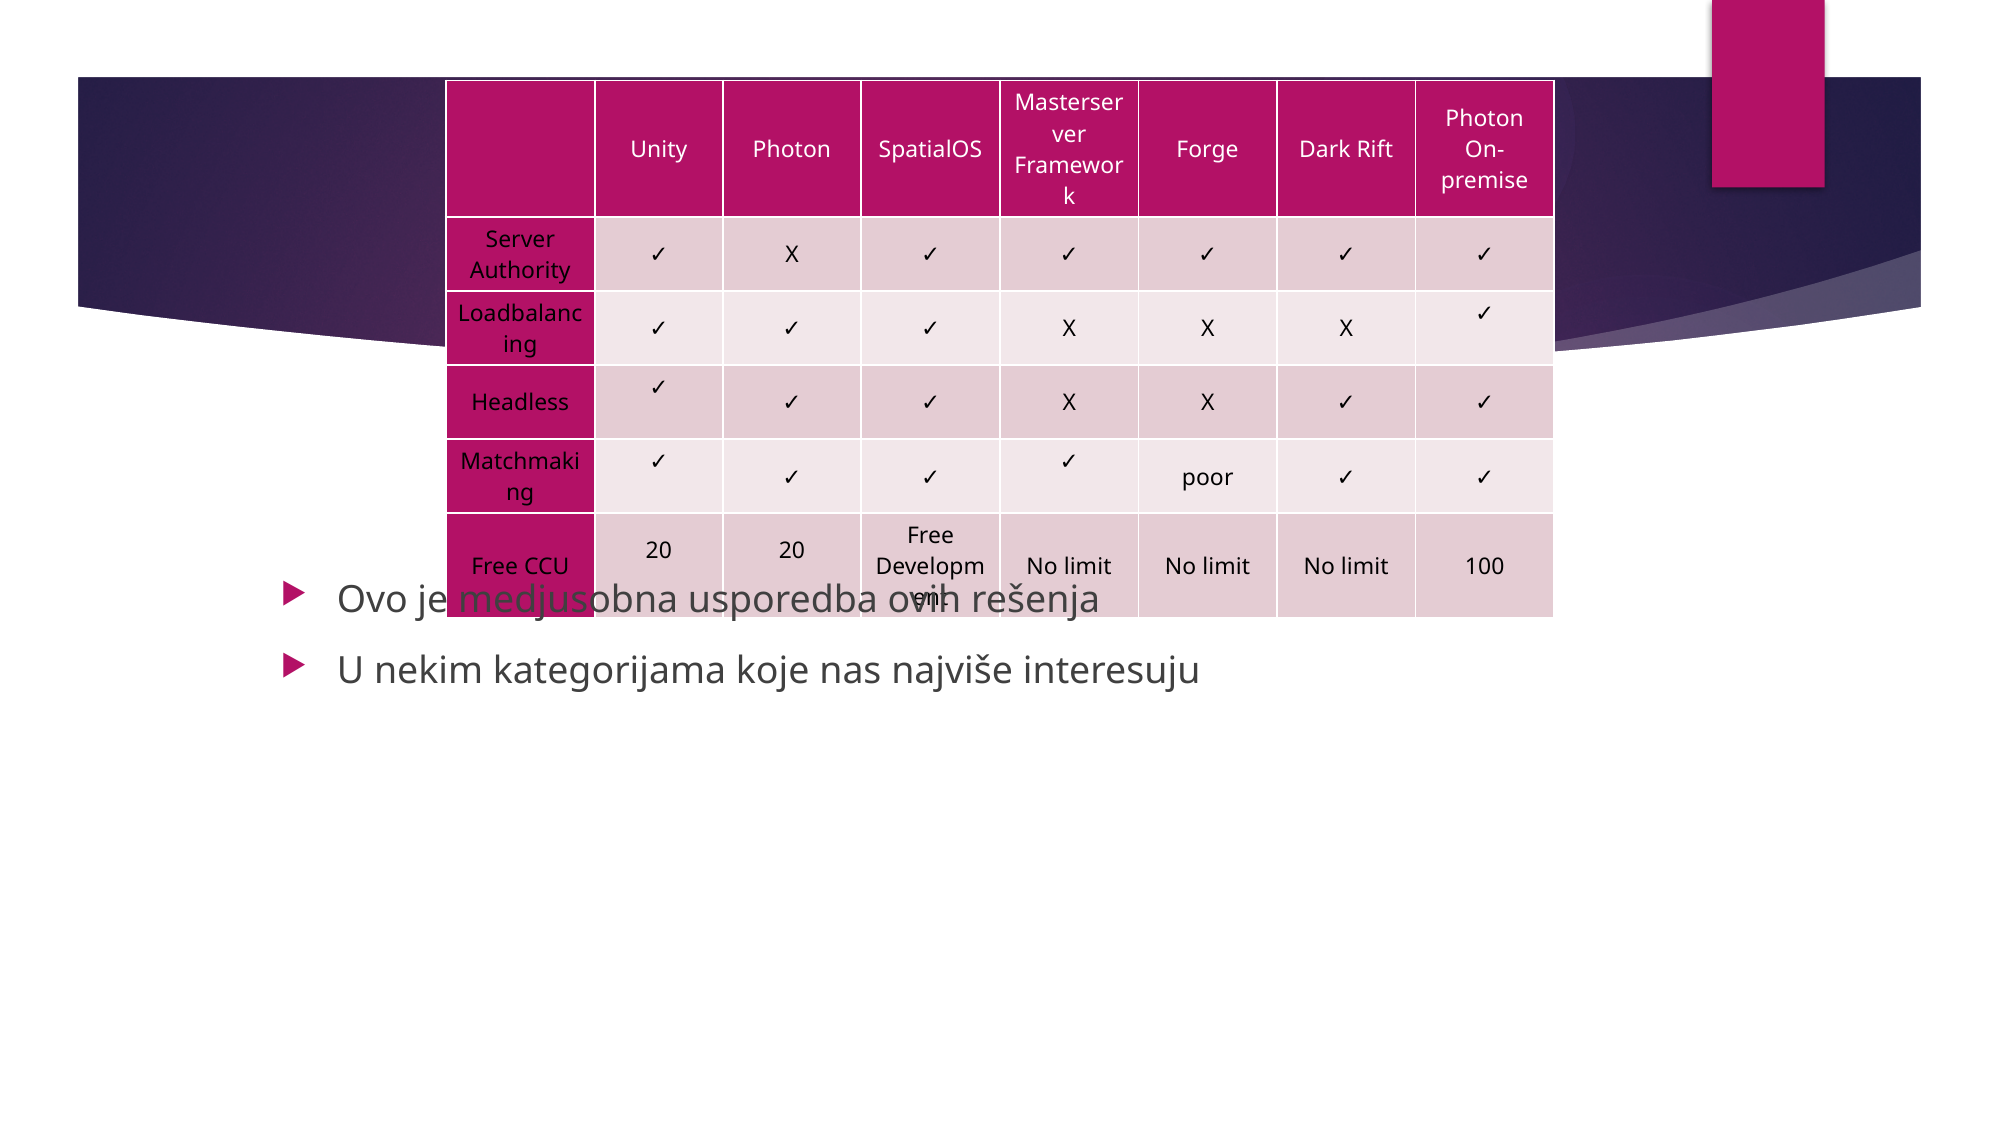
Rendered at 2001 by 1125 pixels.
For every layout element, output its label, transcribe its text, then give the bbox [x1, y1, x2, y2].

table_cell X [724, 218, 860, 290]
table_cell ✓ [1278, 366, 1415, 438]
table_cell X [1001, 292, 1138, 364]
table_cell X [1278, 292, 1415, 364]
list Ovo je medjusobna usporedba ovih rešenja U nekim kategorijama koje nas najviše interesuju [265, 564, 1500, 1125]
table_header Masterserver Framework [1001, 81, 1138, 216]
table_cell 20 [596, 514, 722, 564]
table_cell ✓ [596, 292, 722, 364]
table_cell No limit [1001, 514, 1138, 564]
table_cell No limit [1278, 514, 1415, 564]
table_cell Headless [447, 366, 594, 438]
table_cell ✓ [596, 218, 722, 290]
table_cell ✓ [596, 440, 722, 512]
table_cell Matchmaking [447, 440, 594, 512]
table_cell ✓ [1001, 440, 1138, 512]
table_cell ✓ [1416, 292, 1553, 364]
table_cell Free CCU [447, 514, 594, 564]
table_cell Loadbalancing [447, 292, 594, 364]
table_cell Free Development [862, 514, 999, 564]
table_header [447, 81, 594, 216]
table_cell ✓ [1416, 440, 1553, 512]
table_cell X [1139, 292, 1276, 364]
table_cell ✓ [596, 366, 722, 438]
table_cell ✓ [1139, 218, 1276, 290]
table_cell ✓ [724, 366, 860, 438]
table_cell ✓ [1278, 218, 1415, 290]
table_cell X [1001, 366, 1138, 438]
table_cell ✓ [862, 292, 999, 364]
table_header SpatialOS [862, 81, 999, 216]
table_header Unity [596, 81, 722, 216]
table_cell X [1139, 366, 1276, 438]
table_cell ✓ [1416, 366, 1553, 438]
table_cell ✓ [1278, 440, 1415, 512]
table_cell ✓ [724, 440, 860, 512]
table_cell ✓ [724, 292, 860, 364]
table_cell 100 [1416, 514, 1553, 617]
table_cell No limit [1139, 514, 1276, 564]
table_header Photon [724, 81, 860, 216]
table_cell 20 [724, 514, 860, 564]
table_cell ✓ [1001, 218, 1138, 290]
table_cell ✓ [862, 218, 999, 290]
table_cell ✓ [862, 440, 999, 512]
table_header Photon On-premise [1416, 81, 1553, 216]
table_cell ✓ [1416, 218, 1553, 290]
table_cell Server Authority [447, 218, 594, 290]
table_cell ✓ [862, 366, 999, 438]
table_header Forge [1139, 81, 1276, 216]
table_header Dark Rift [1278, 81, 1415, 216]
table_cell poor [1139, 440, 1276, 512]
